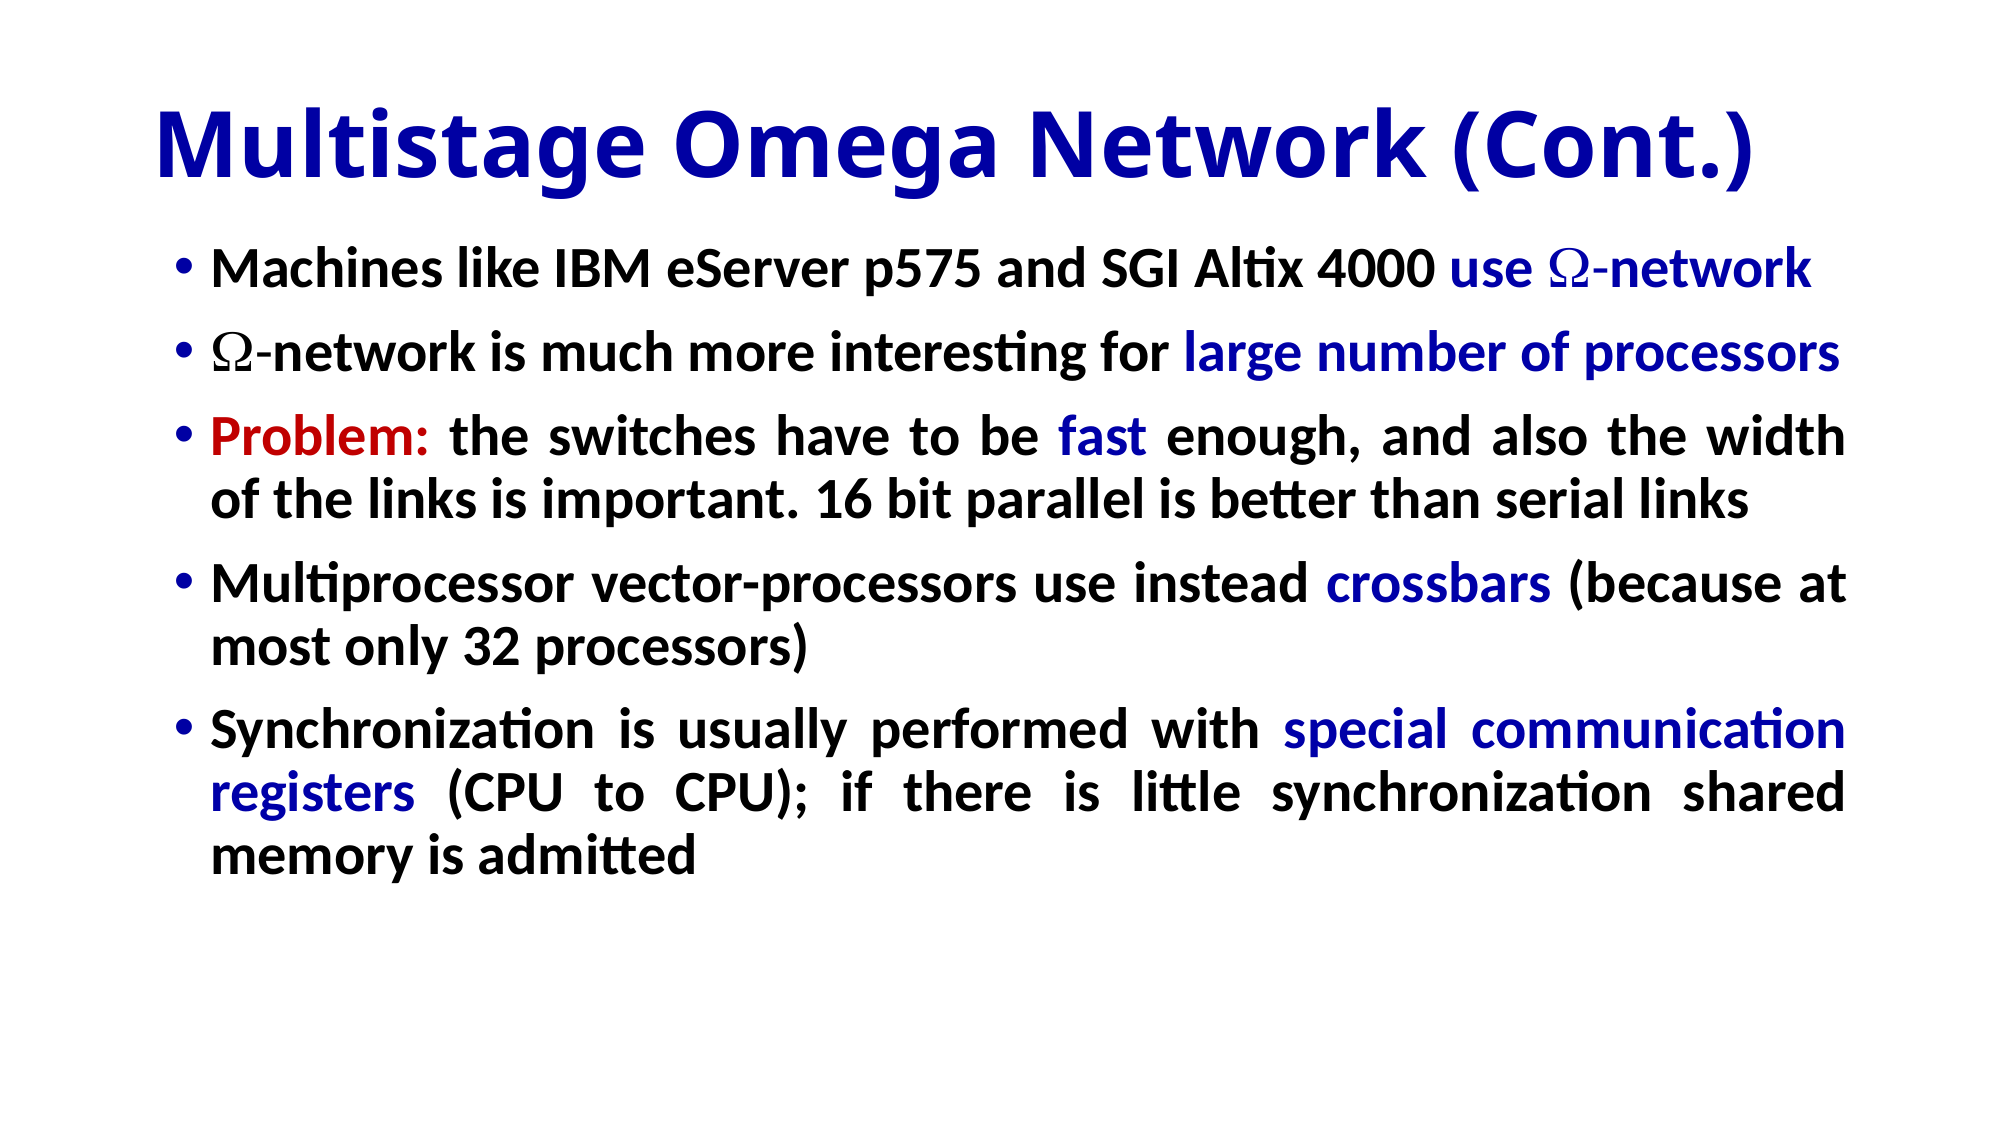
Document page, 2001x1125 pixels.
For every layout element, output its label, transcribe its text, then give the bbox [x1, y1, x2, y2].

list Machines like IBM eServer p575 and SGI Altix 4000 use -network -network is much more interesting for large number of processors Problem: the switches have to be fast enough, and also the width of the links is important. 16 bit parallel is better than serial links Multiprocessor vector-processors use instead crossbars (because at most only 32 processors) Synchronization is usually performed with special communication registers (CPU to CPU); if there is little synchronization shared memory is admitted [137, 230, 1863, 1057]
title Multistage Omega Network (Cont.) [137, 74, 1863, 221]
